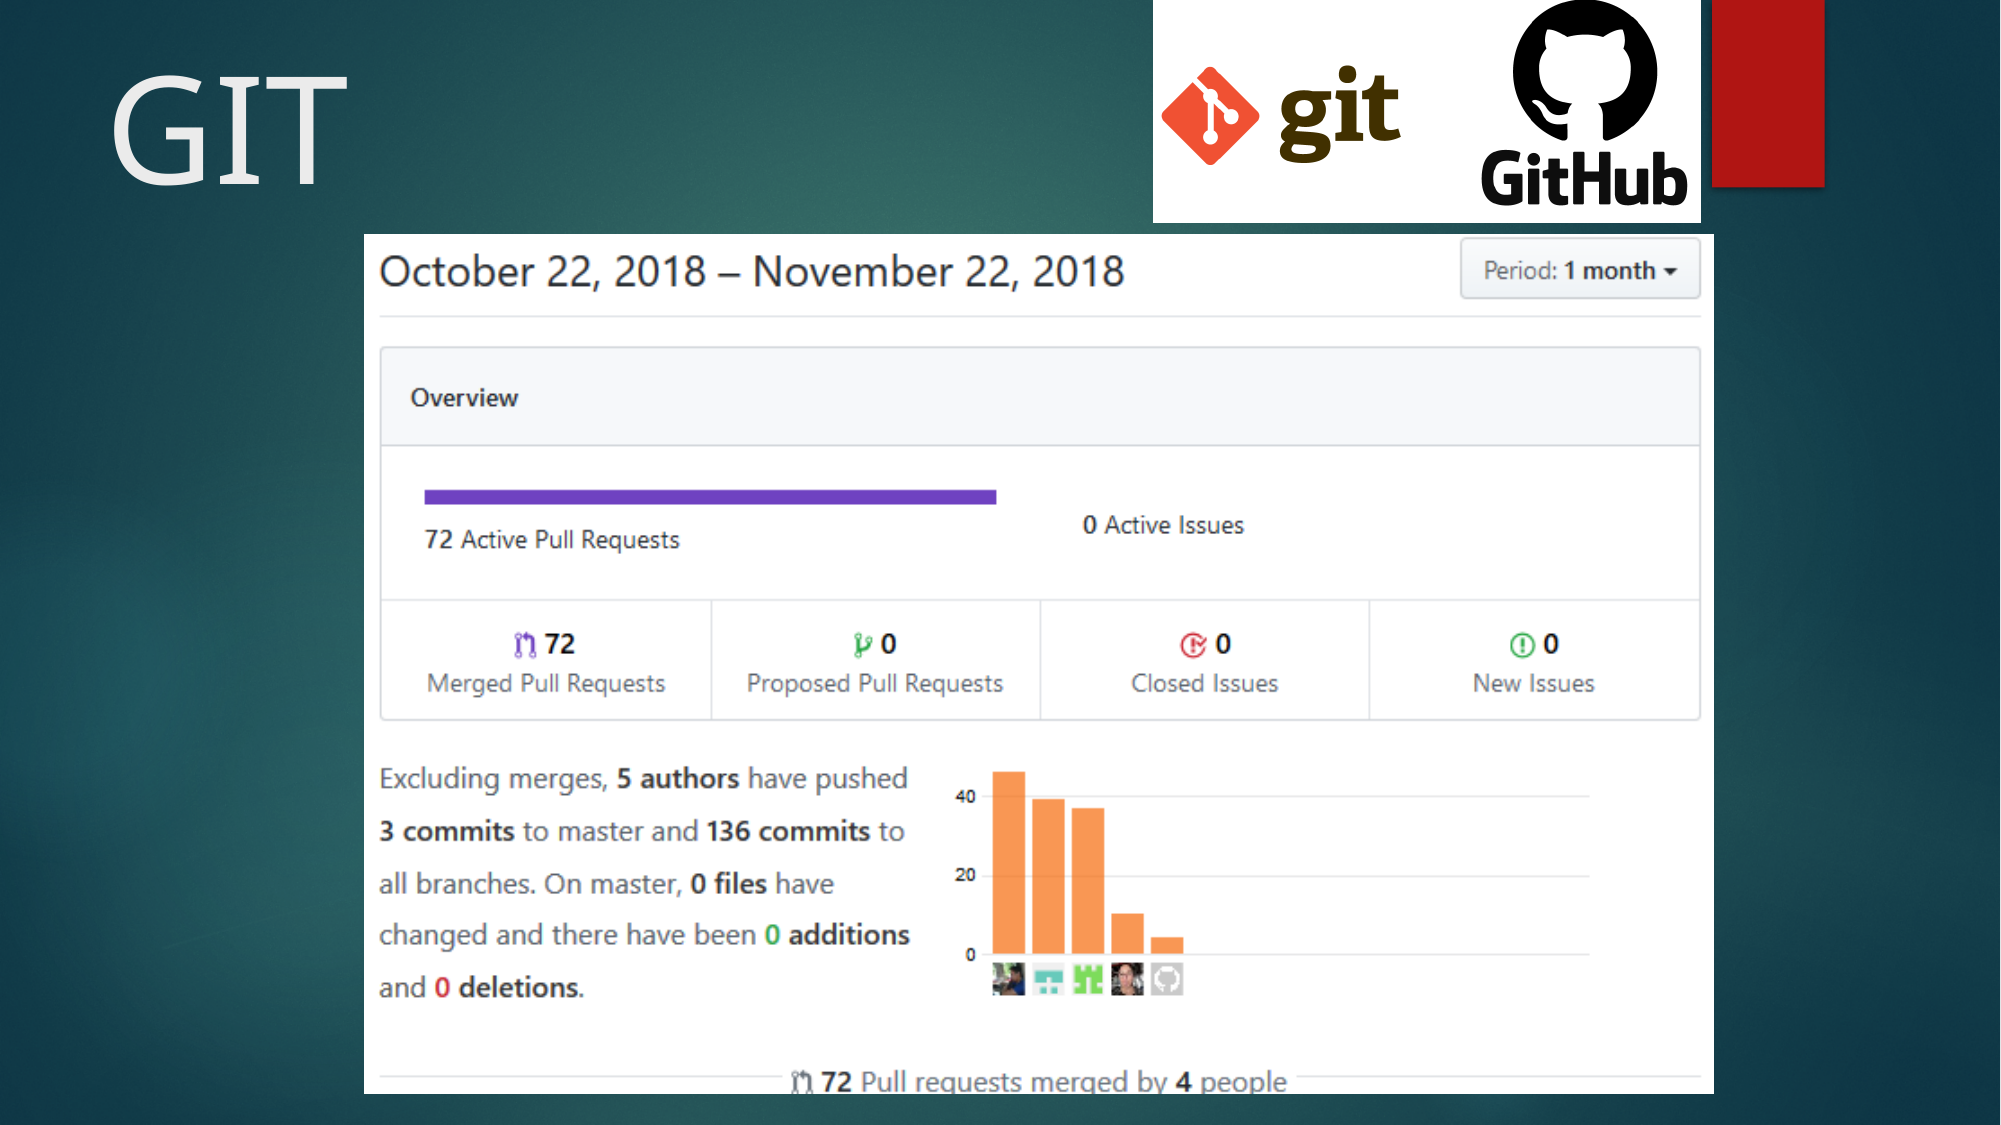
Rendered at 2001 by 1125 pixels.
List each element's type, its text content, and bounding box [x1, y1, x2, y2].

picture [1152, 0, 1702, 224]
picture [0, 234, 1714, 1125]
title GIT [90, 51, 1147, 223]
